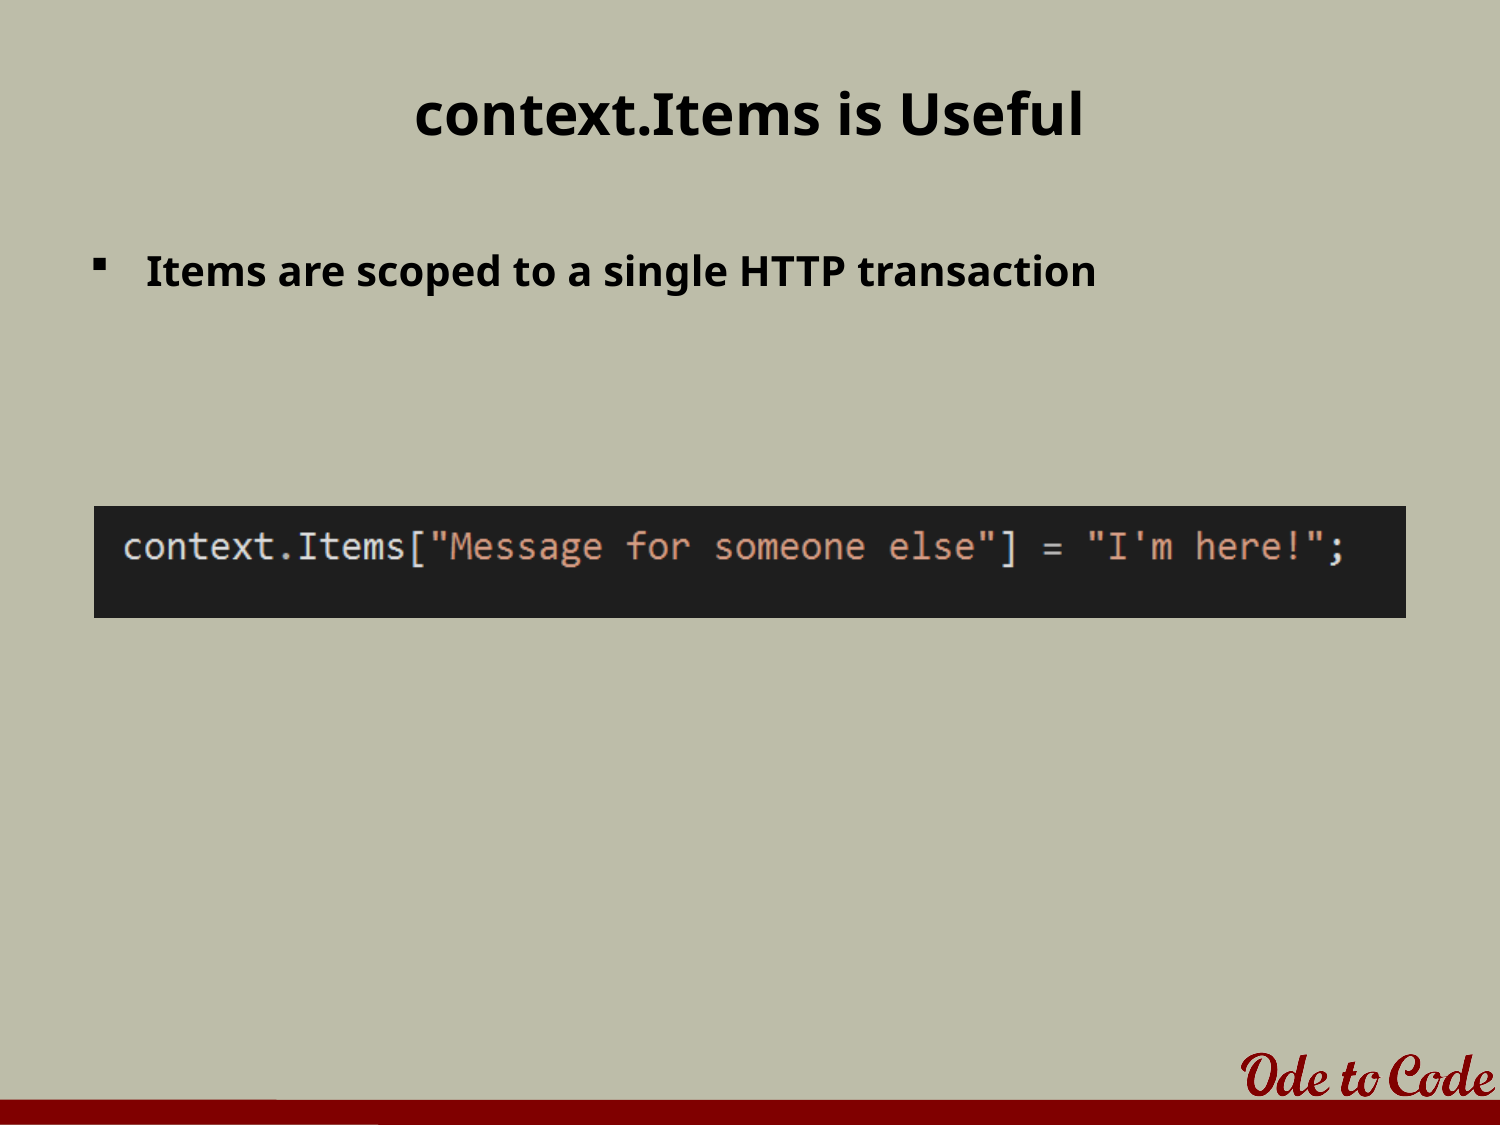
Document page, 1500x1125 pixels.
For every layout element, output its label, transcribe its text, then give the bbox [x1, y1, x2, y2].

list Items are scoped to a single HTTP transaction [74, 237, 1426, 976]
picture [1187, 975, 1500, 1125]
picture [94, 506, 1406, 618]
title context.Items is Useful [74, 49, 1426, 176]
